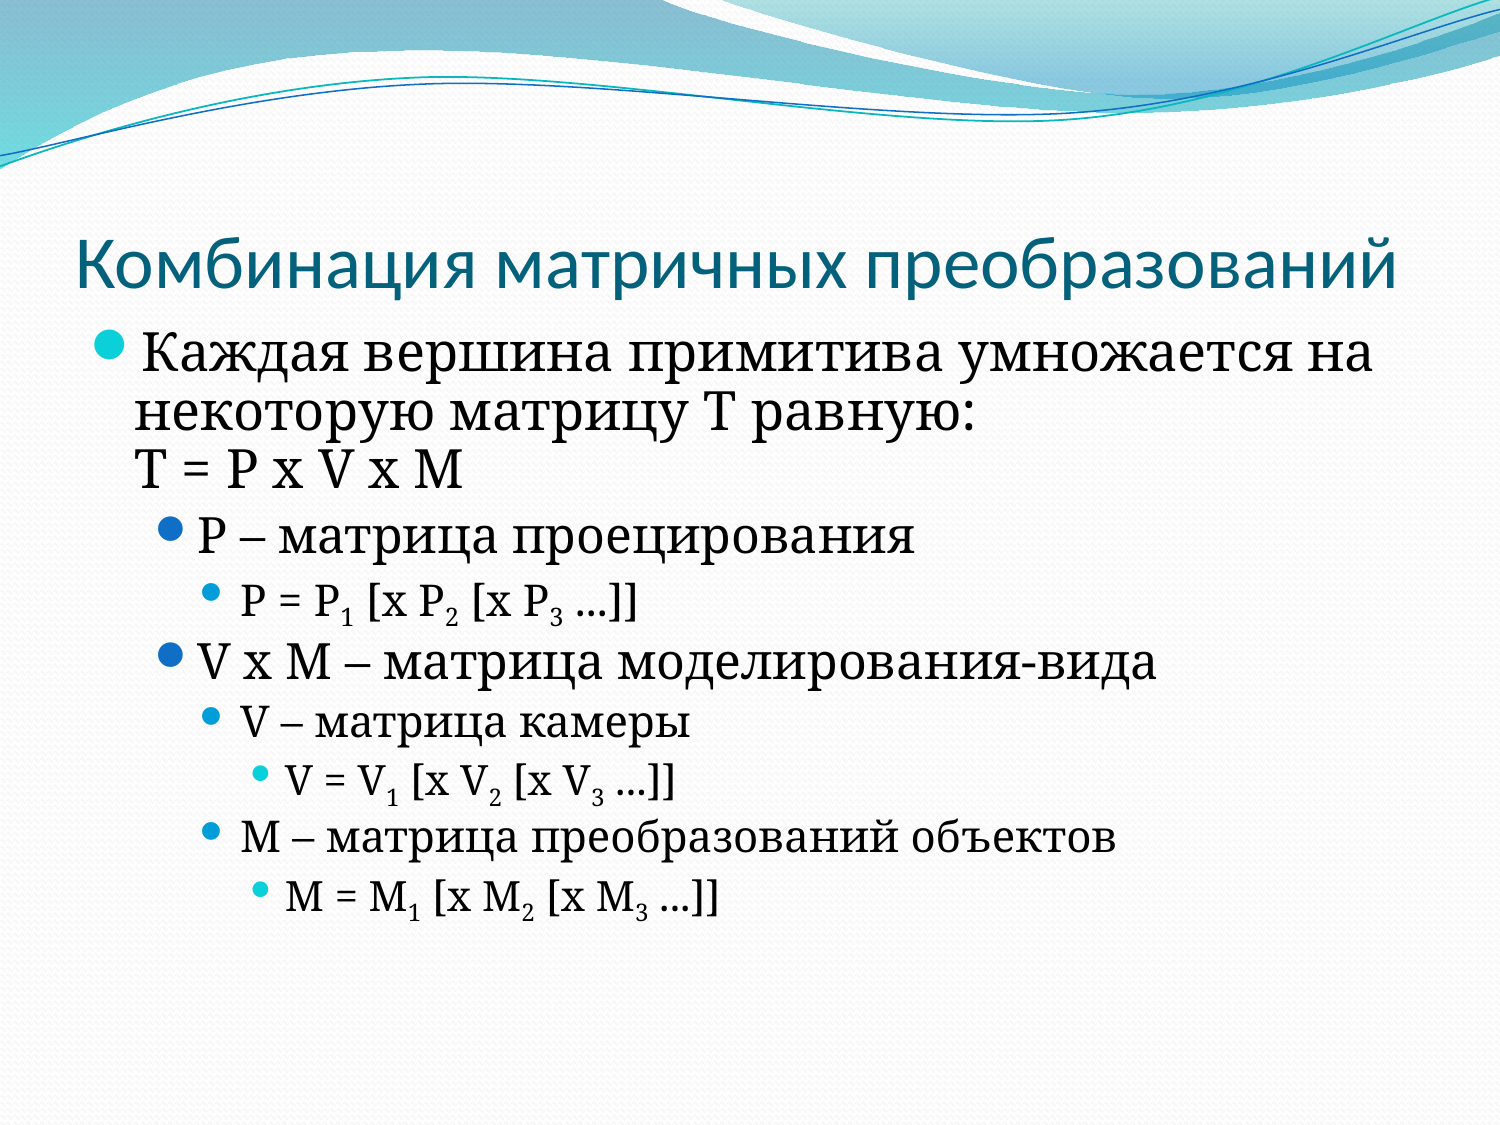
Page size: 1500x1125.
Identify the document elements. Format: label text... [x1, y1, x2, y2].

title Комбинация матричных преобразований [74, 115, 1426, 304]
list Каждая вершина примитива умножается на некоторую матрицу T равную: T = P x V x M P – матрица проецирования P = P1 [x P2 [x P3 ...]] V x M – матрица моделирования-вида V – матрица камеры V = V1 [x V2 [x V3 ...]] M – матрица преобразований объектов M = M1 [x M2 [x M3 ...]] [74, 317, 1426, 1038]
